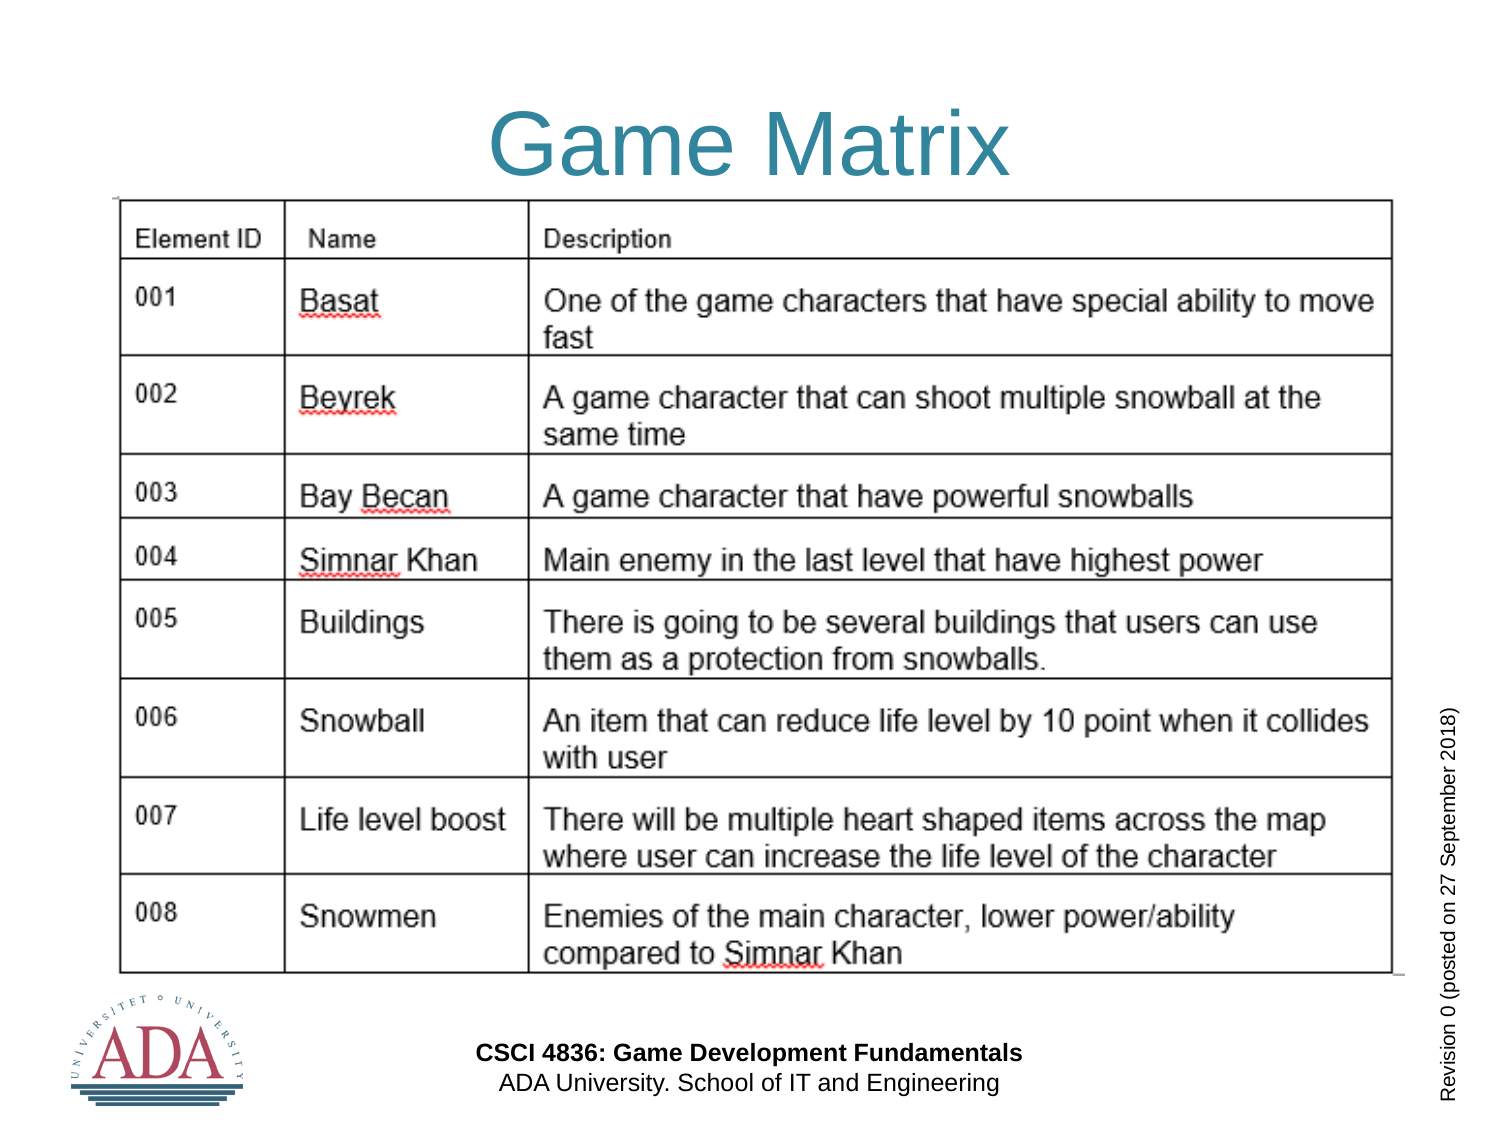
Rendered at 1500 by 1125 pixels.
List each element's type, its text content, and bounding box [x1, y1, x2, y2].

title Game Matrix [75, 45, 1425, 233]
picture [71, 995, 243, 1106]
picture [111, 196, 1405, 977]
